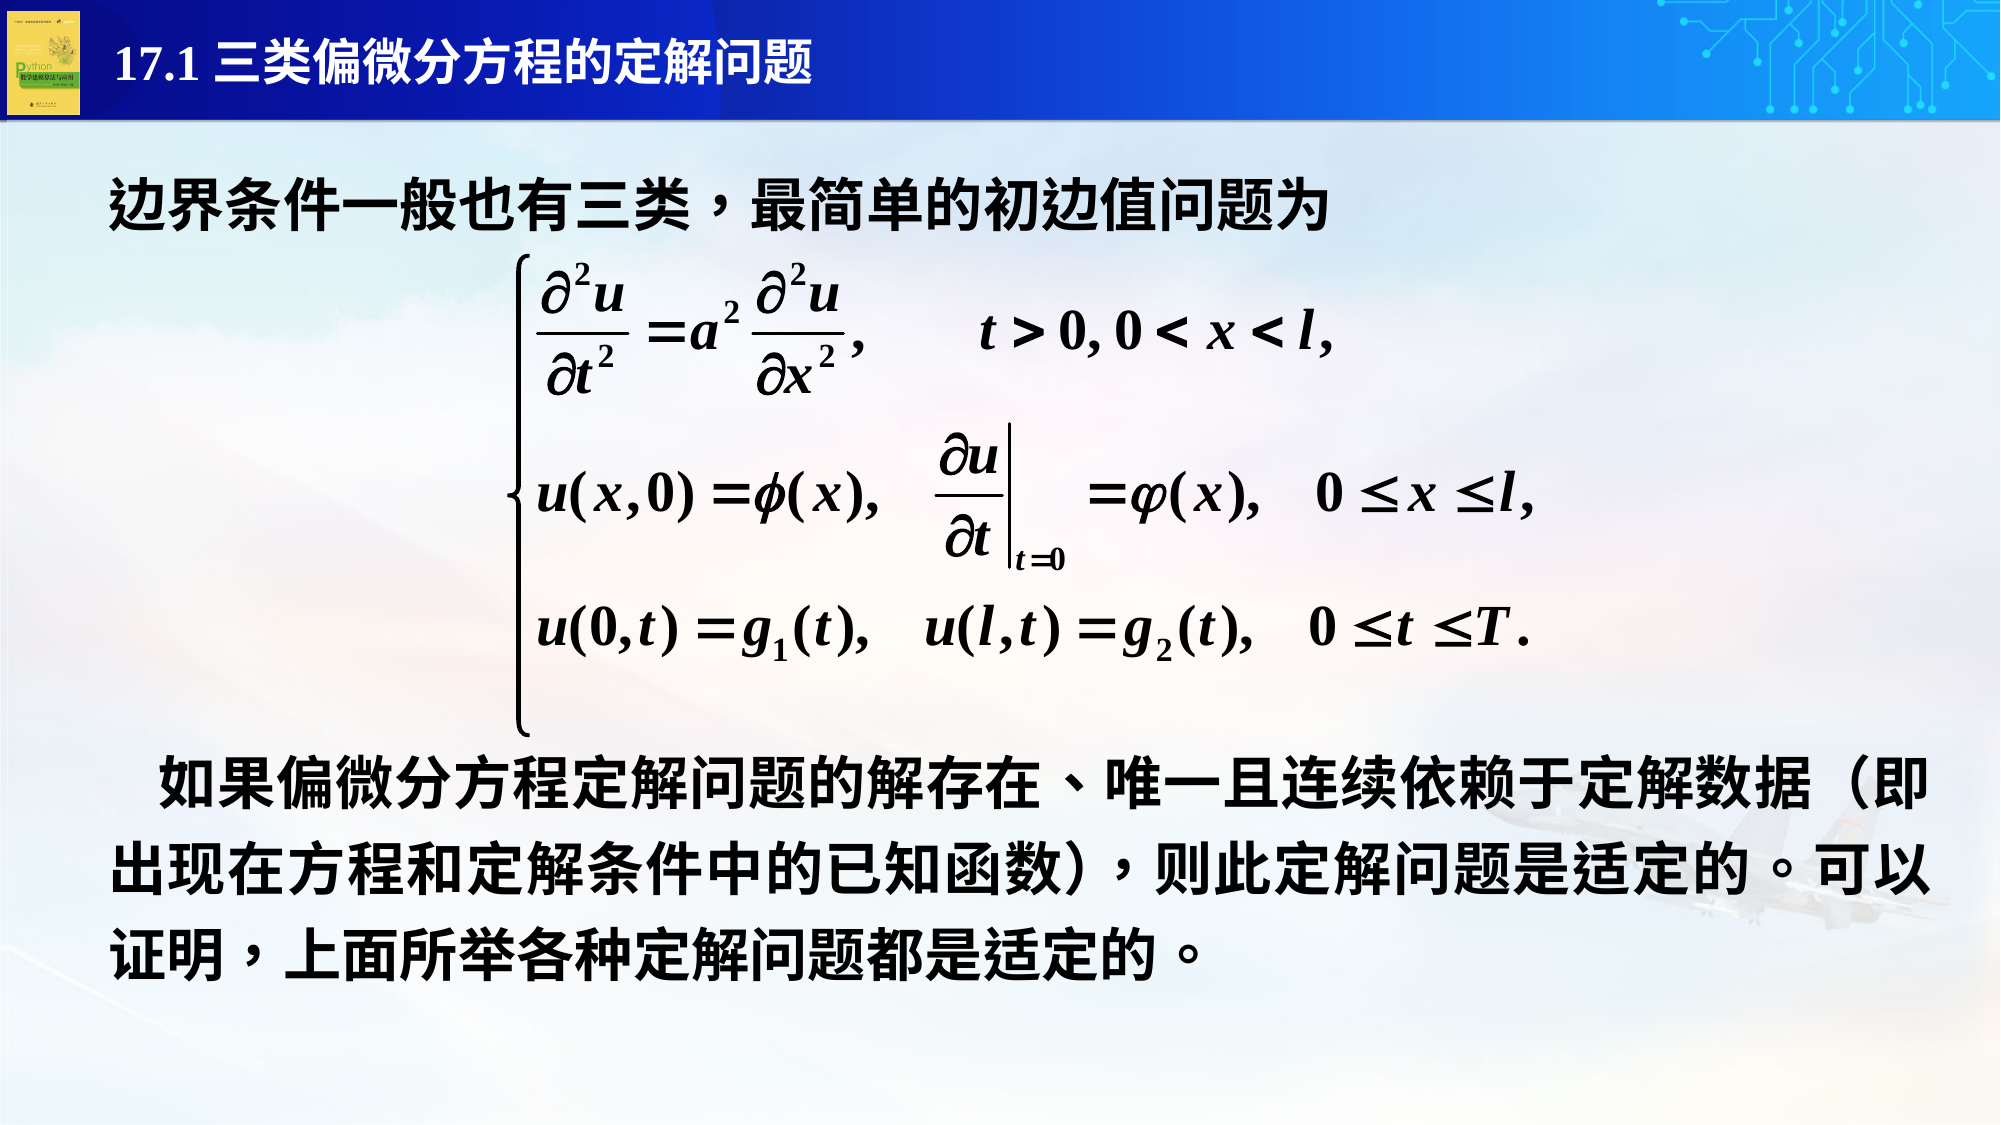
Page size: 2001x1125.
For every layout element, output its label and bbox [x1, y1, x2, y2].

text_box [108, 163, 1931, 1061]
picture [0, 0, 2001, 1125]
